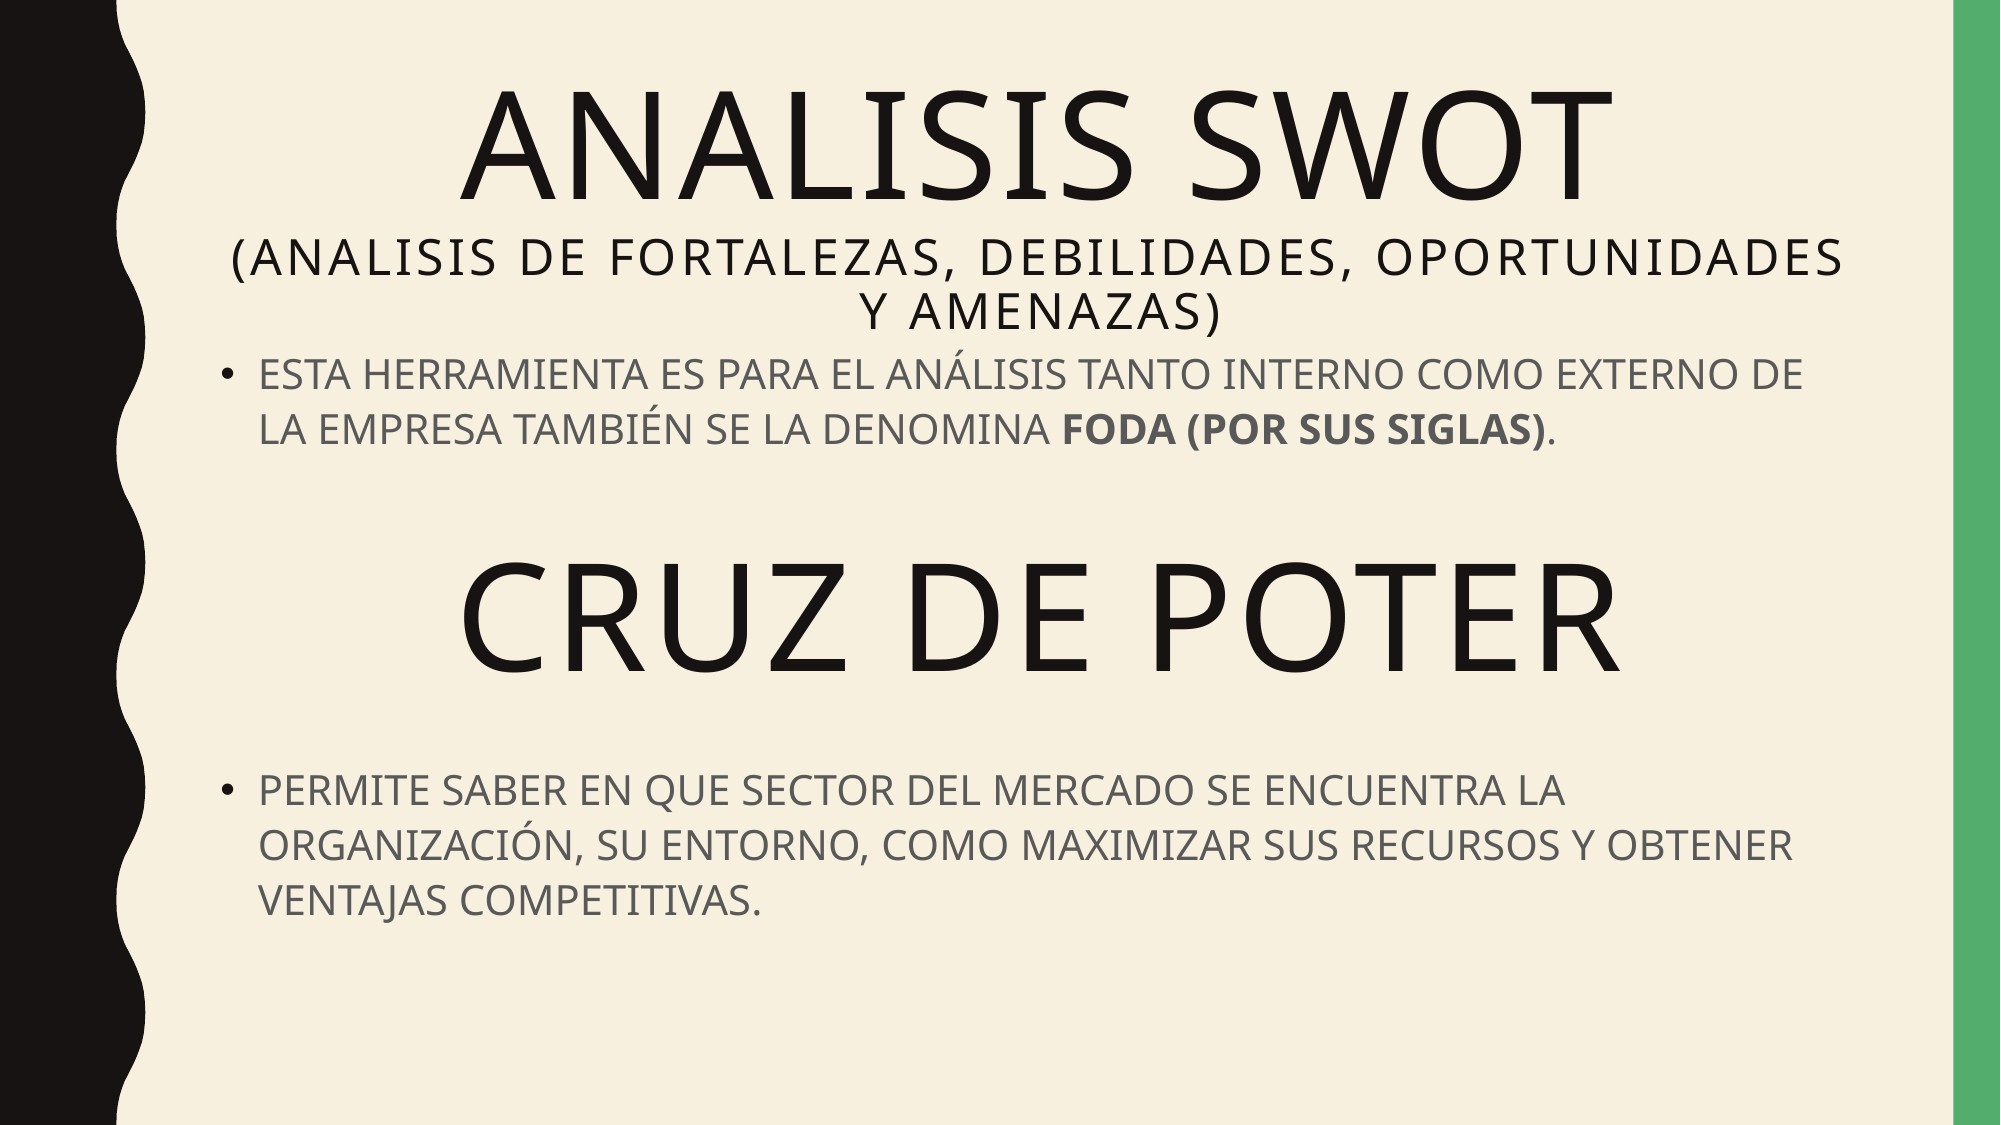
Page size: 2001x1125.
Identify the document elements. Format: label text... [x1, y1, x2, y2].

list ESTA HERRAMIENTA ES PARA EL ANÁLISIS TANTO INTERNO COMO EXTERNO DE LA EMPRESA TAMBIÉN SE LA DENOMINA FODA (POR SUS SIGLAS). [205, 335, 1875, 507]
title ANALISIS SWOT (ANALISIS DE FORTALEZAS, DEBILIDADES, OPORTUNIDADES Y AMENAZAS) [205, 62, 1875, 308]
text_box PERMITE SABER EN QUE SECTOR DEL MERCADO SE ENCUENTRA LA ORGANIZACIÓN, SU ENTORNO, COMO MAXIMIZAR SUS RECURSOS Y OBTENER VENTAJAS COMPETITIVAS. [205, 751, 1875, 1052]
text_box CRUZ DE POTER [205, 534, 1875, 747]
